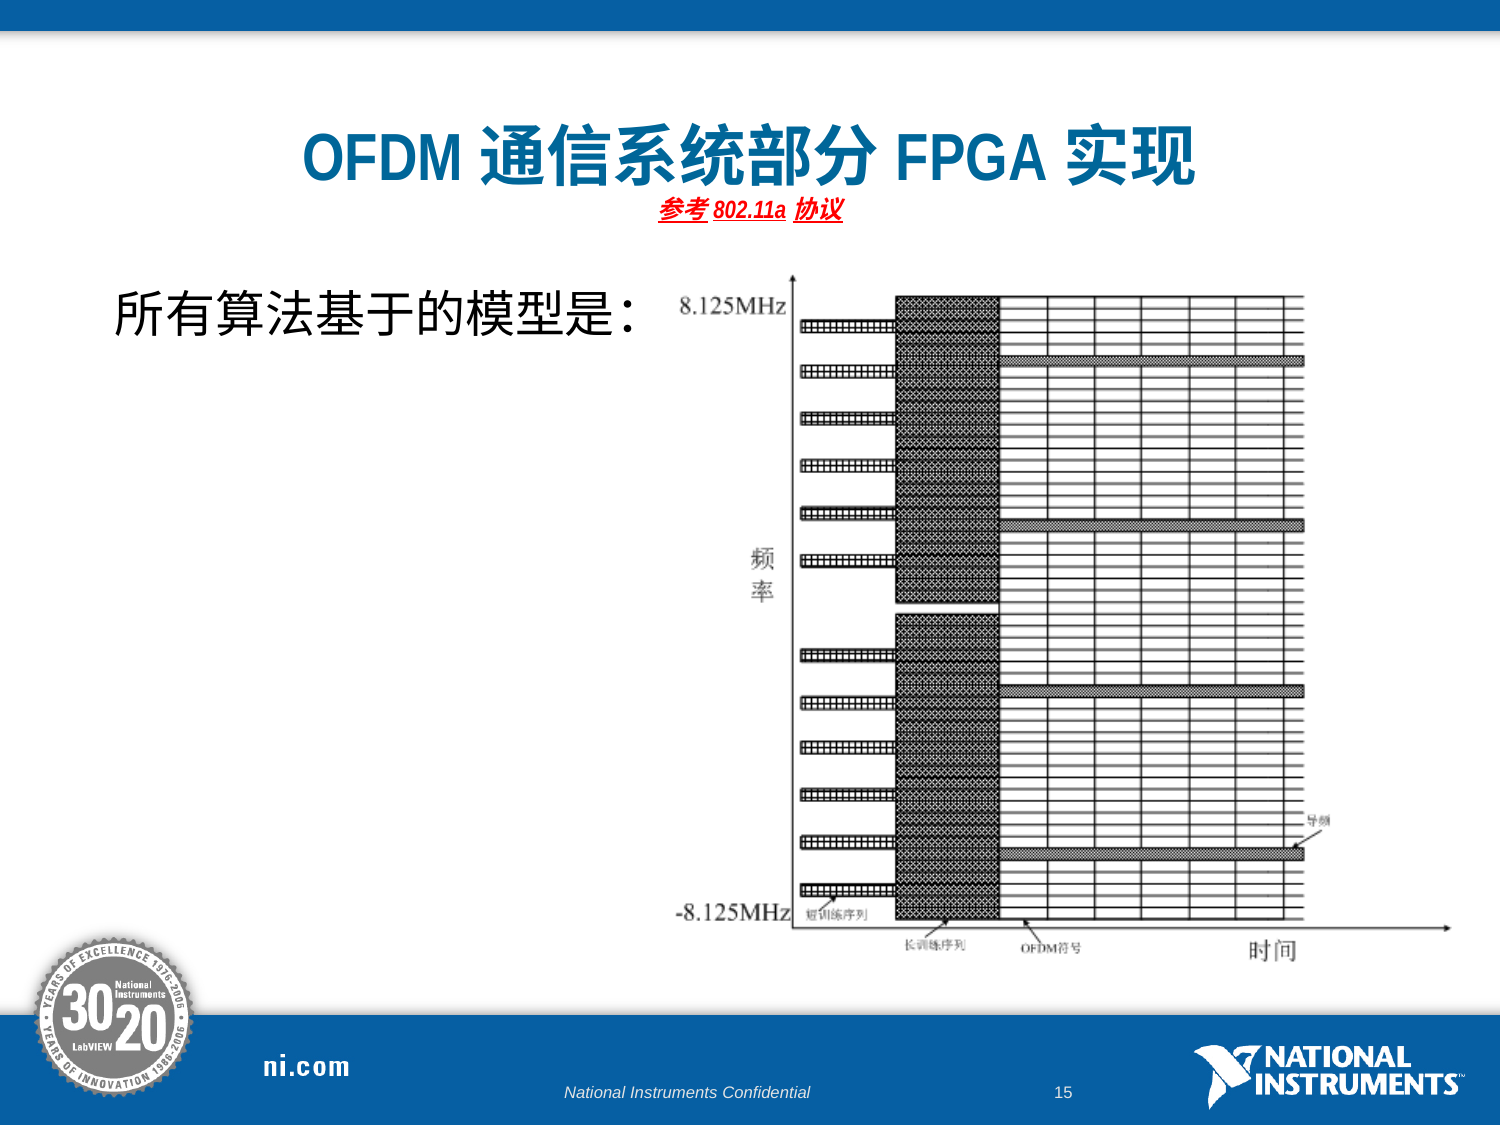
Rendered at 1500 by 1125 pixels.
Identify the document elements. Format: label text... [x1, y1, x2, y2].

picture [0, 0, 1500, 1125]
list 所有算法基于的模型是： [99, 274, 673, 363]
title OFDM通信系统部分FPGA实现 参考802.11a协议 [112, 99, 1388, 238]
